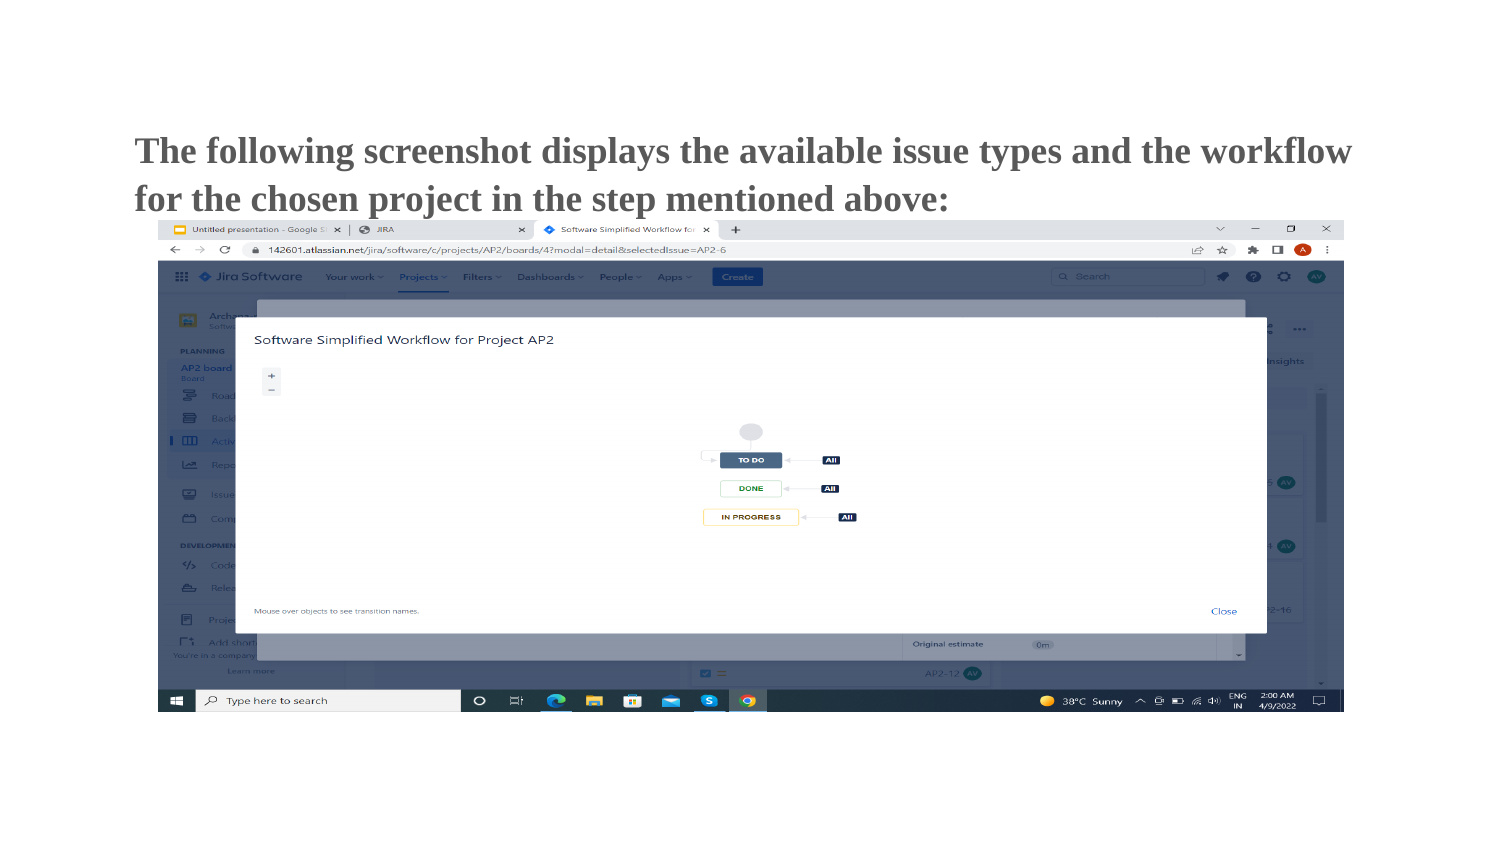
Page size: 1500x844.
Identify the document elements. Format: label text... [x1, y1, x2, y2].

picture [157, 220, 1344, 713]
list The following screenshot displays the available issue types and the workflow for the chosen project in the step mentioned above: [119, 108, 1381, 712]
